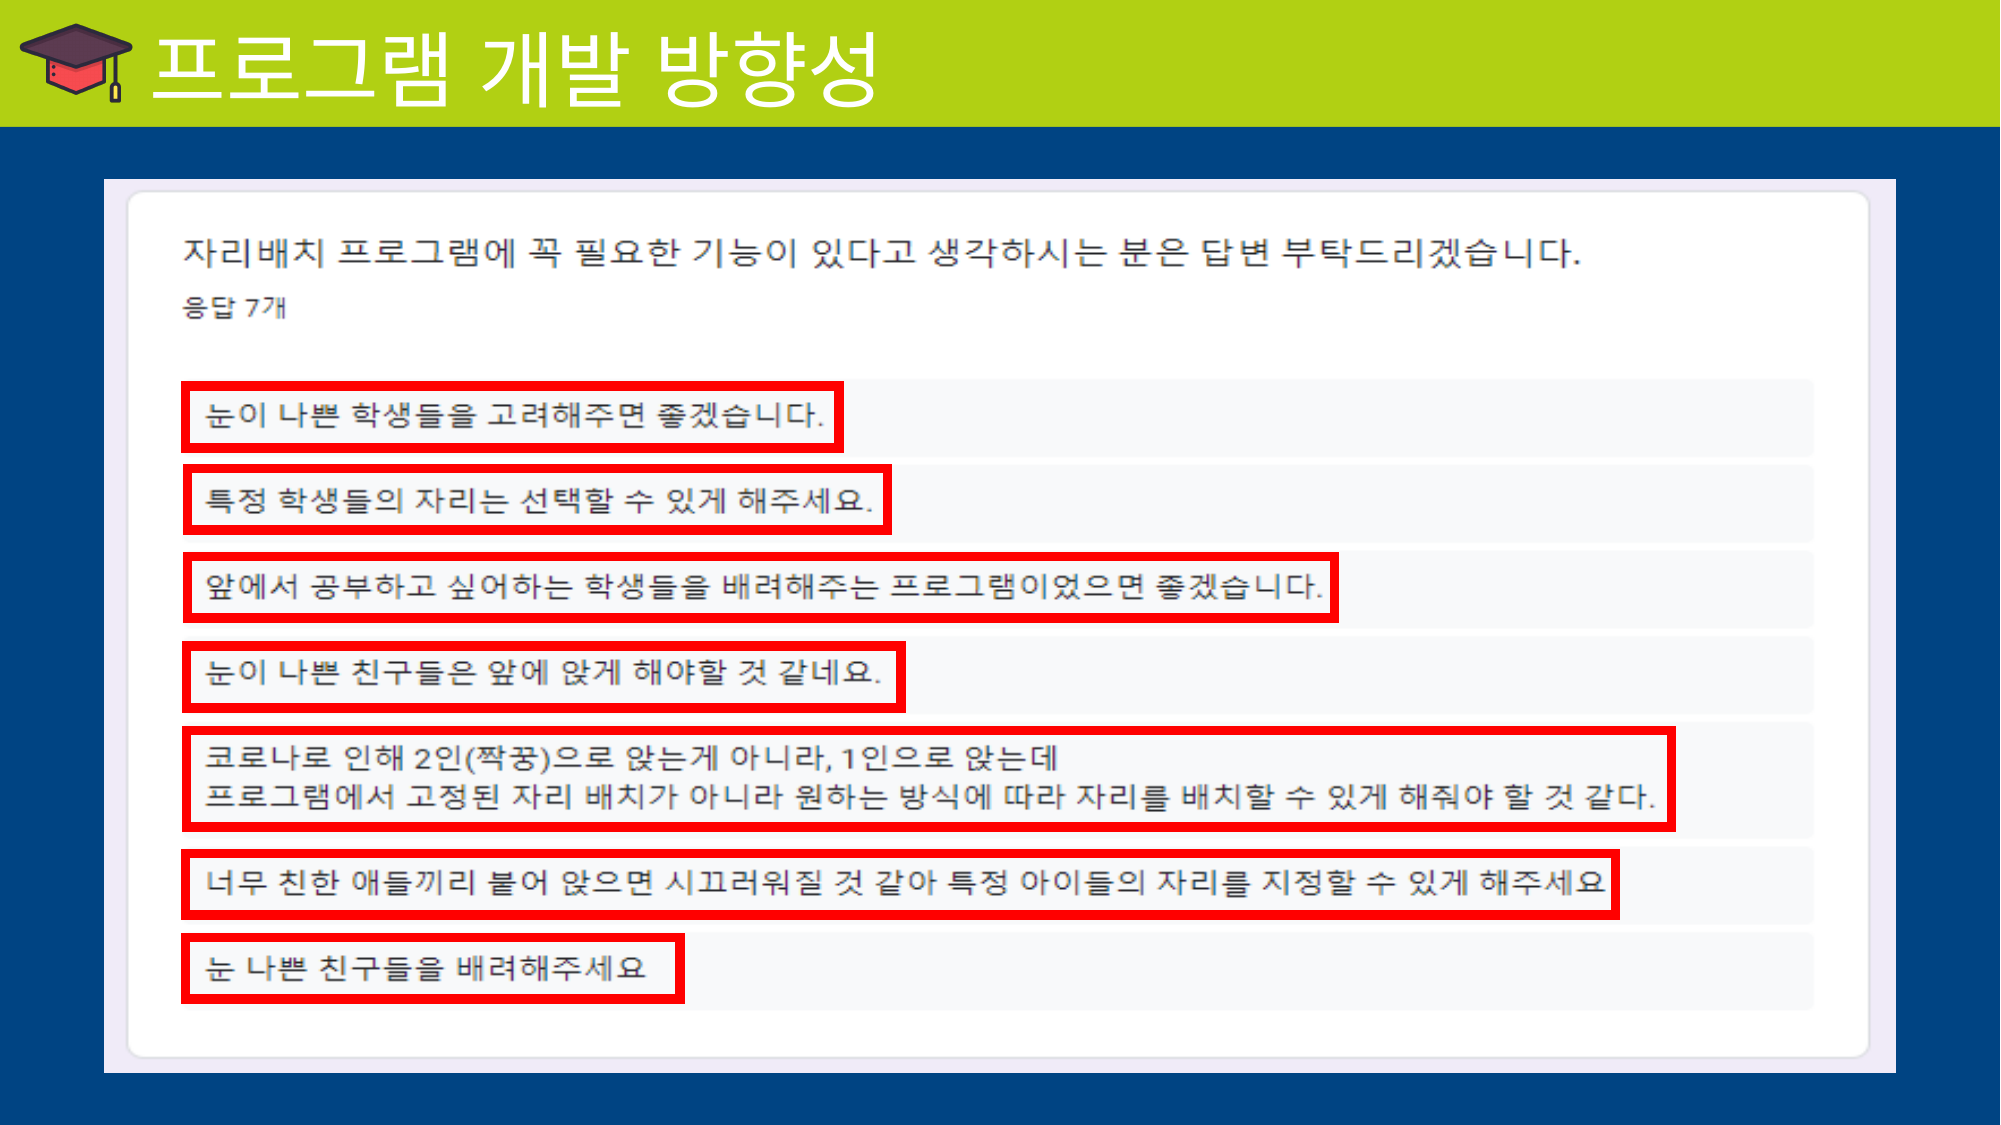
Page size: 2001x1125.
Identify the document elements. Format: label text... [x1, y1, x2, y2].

text_box [0, 126, 2000, 1125]
text_box [0, 0, 2000, 126]
text_box 프로그램 개발 방향성 [135, 10, 976, 126]
picture [15, 3, 136, 123]
picture [104, 179, 1896, 1073]
